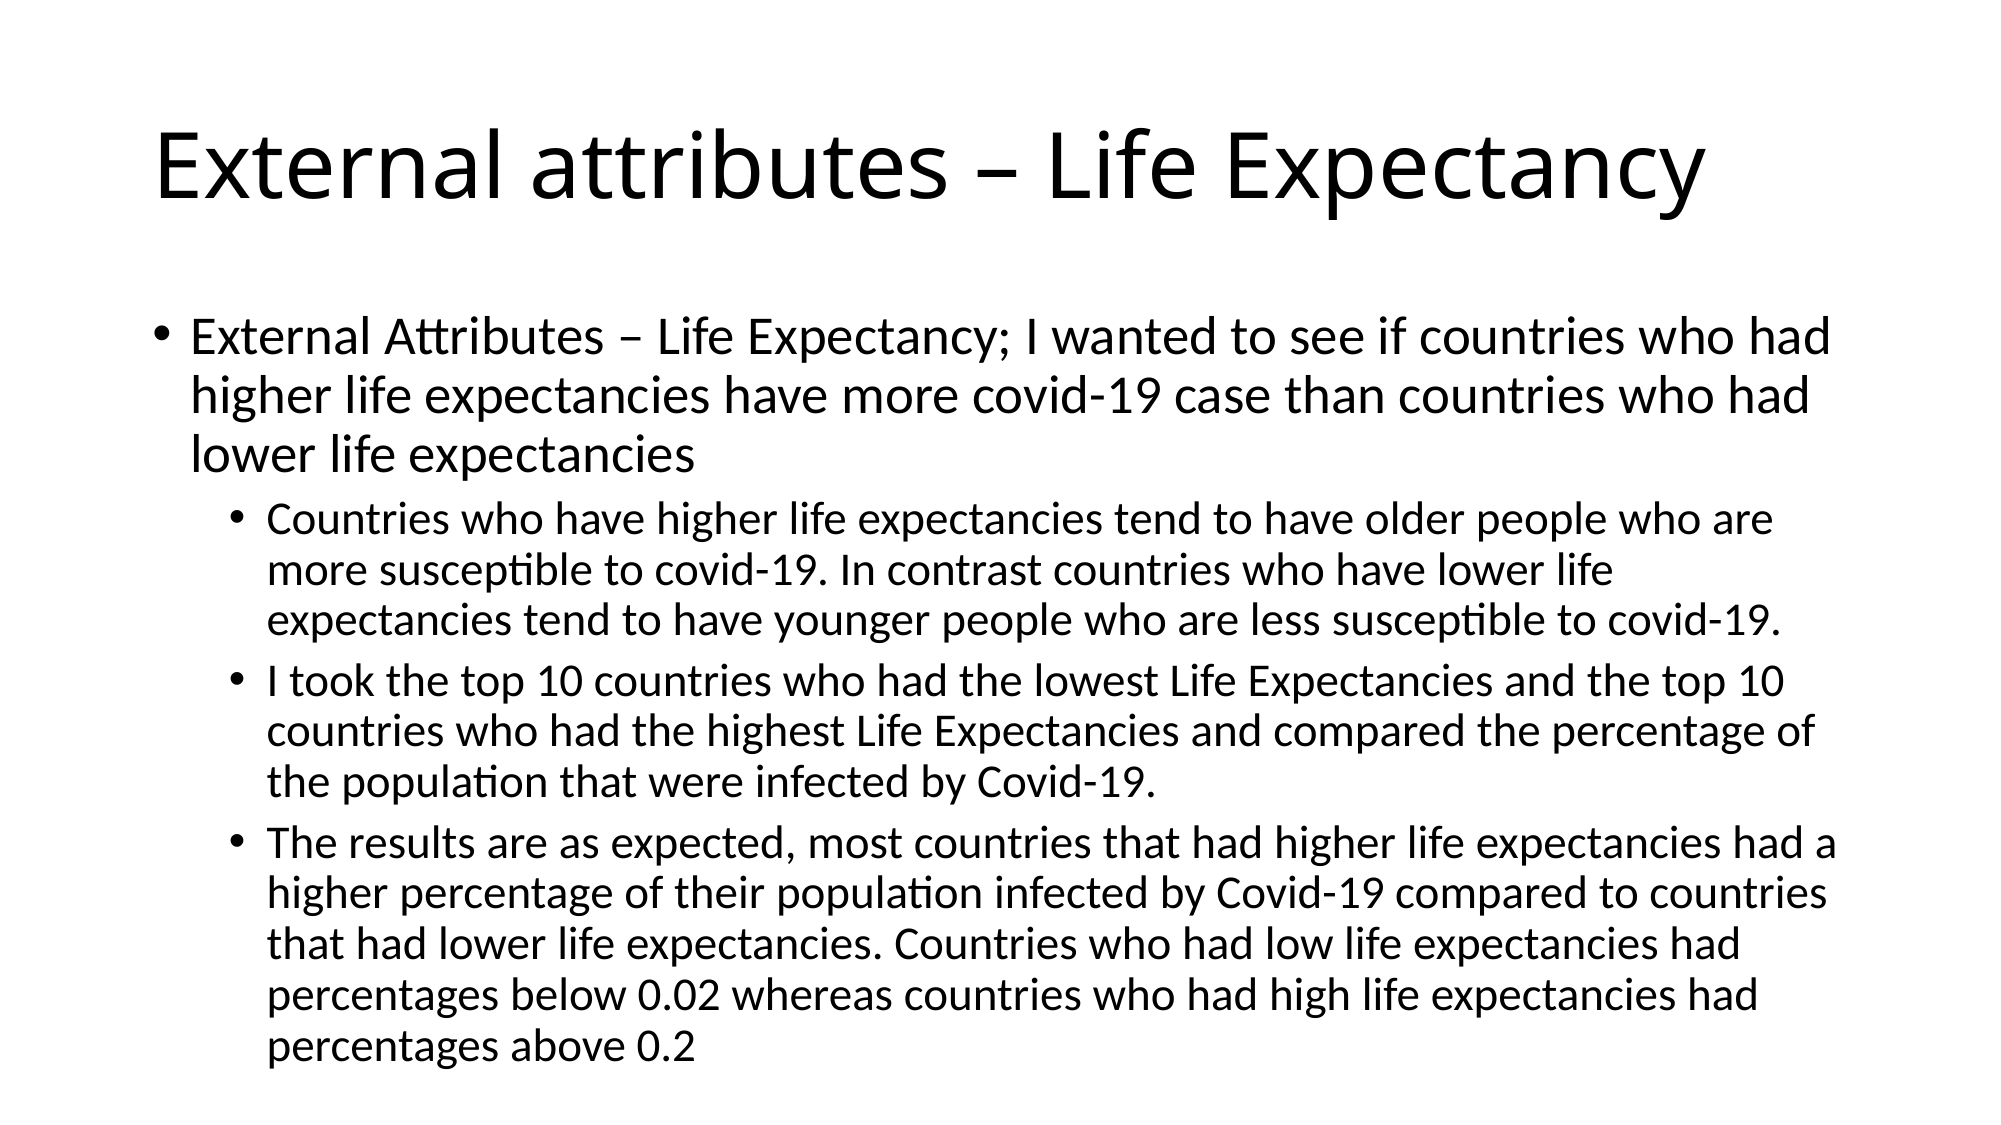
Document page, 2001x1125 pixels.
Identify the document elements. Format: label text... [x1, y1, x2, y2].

list External Attributes – Life Expectancy; I wanted to see if countries who had higher life expectancies have more covid-19 case than countries who had lower life expectancies Countries who have higher life expectancies tend to have older people who are more susceptible to covid-19. In contrast countries who have lower life expectancies tend to have younger people who are less susceptible to covid-19. I took the top 10 countries who had the lowest Life Expectancies and the top 10 countries who had the highest Life Expectancies and compared the percentage of the population that were infected by Covid-19. The results are as expected, most countries that had higher life expectancies had a higher percentage of their population infected by Covid-19 compared to countries that had lower life expectancies. Countries who had low life expectancies had percentages below 0.02 whereas countries who had high life expectancies had percentages above 0.2 [137, 299, 1863, 1082]
title External attributes – Life Expectancy [137, 59, 1863, 278]
